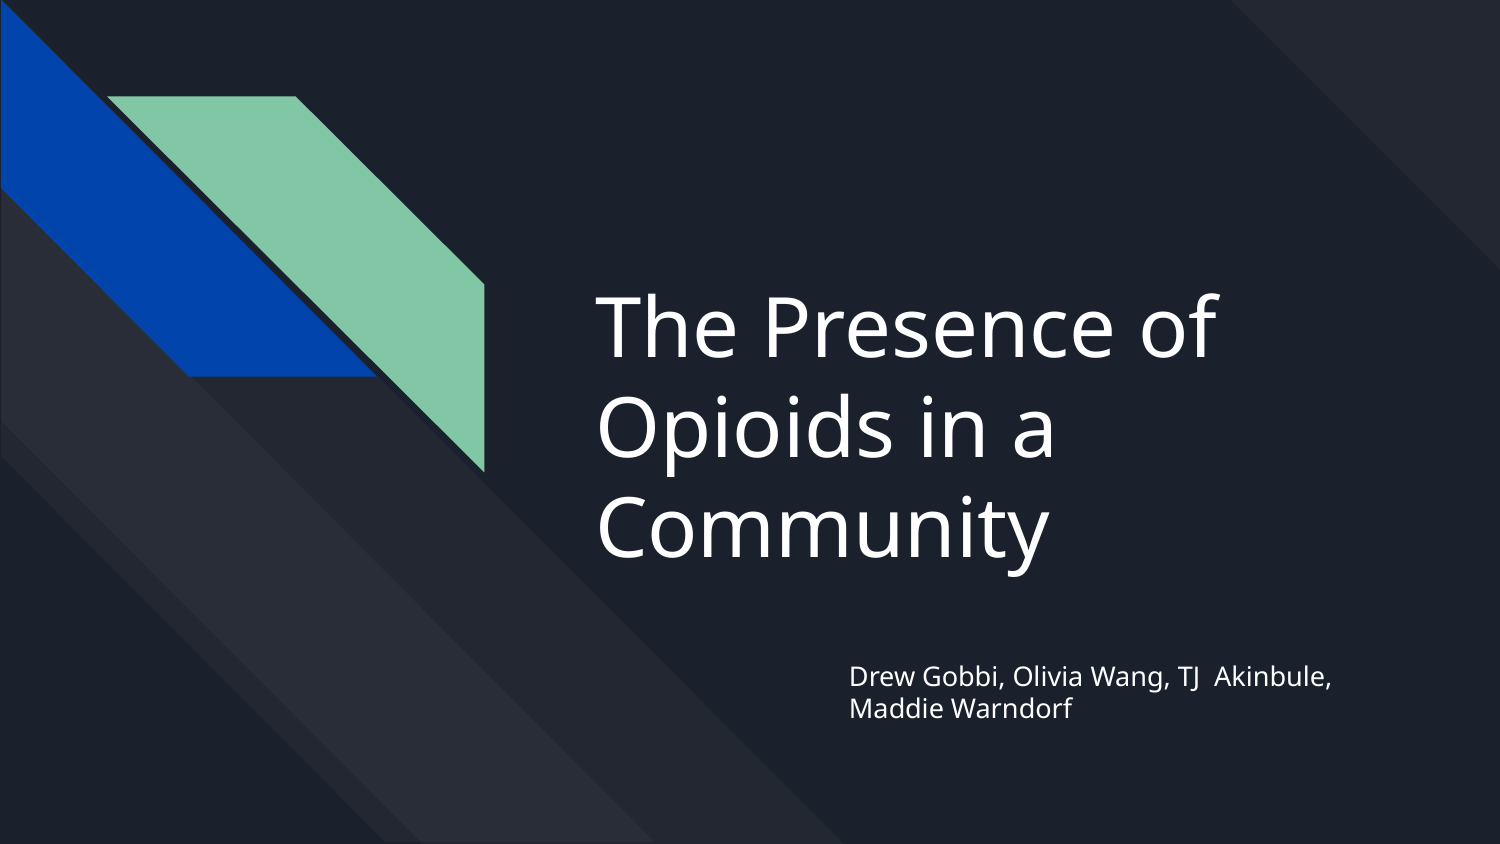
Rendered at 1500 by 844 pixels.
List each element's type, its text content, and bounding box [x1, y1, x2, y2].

title The Presence of Opioids in a Community [580, 258, 1404, 591]
subtitle Drew Gobbi, Olivia Wang, TJ Akinbule, Maddie Warndorf [833, 643, 1404, 727]
